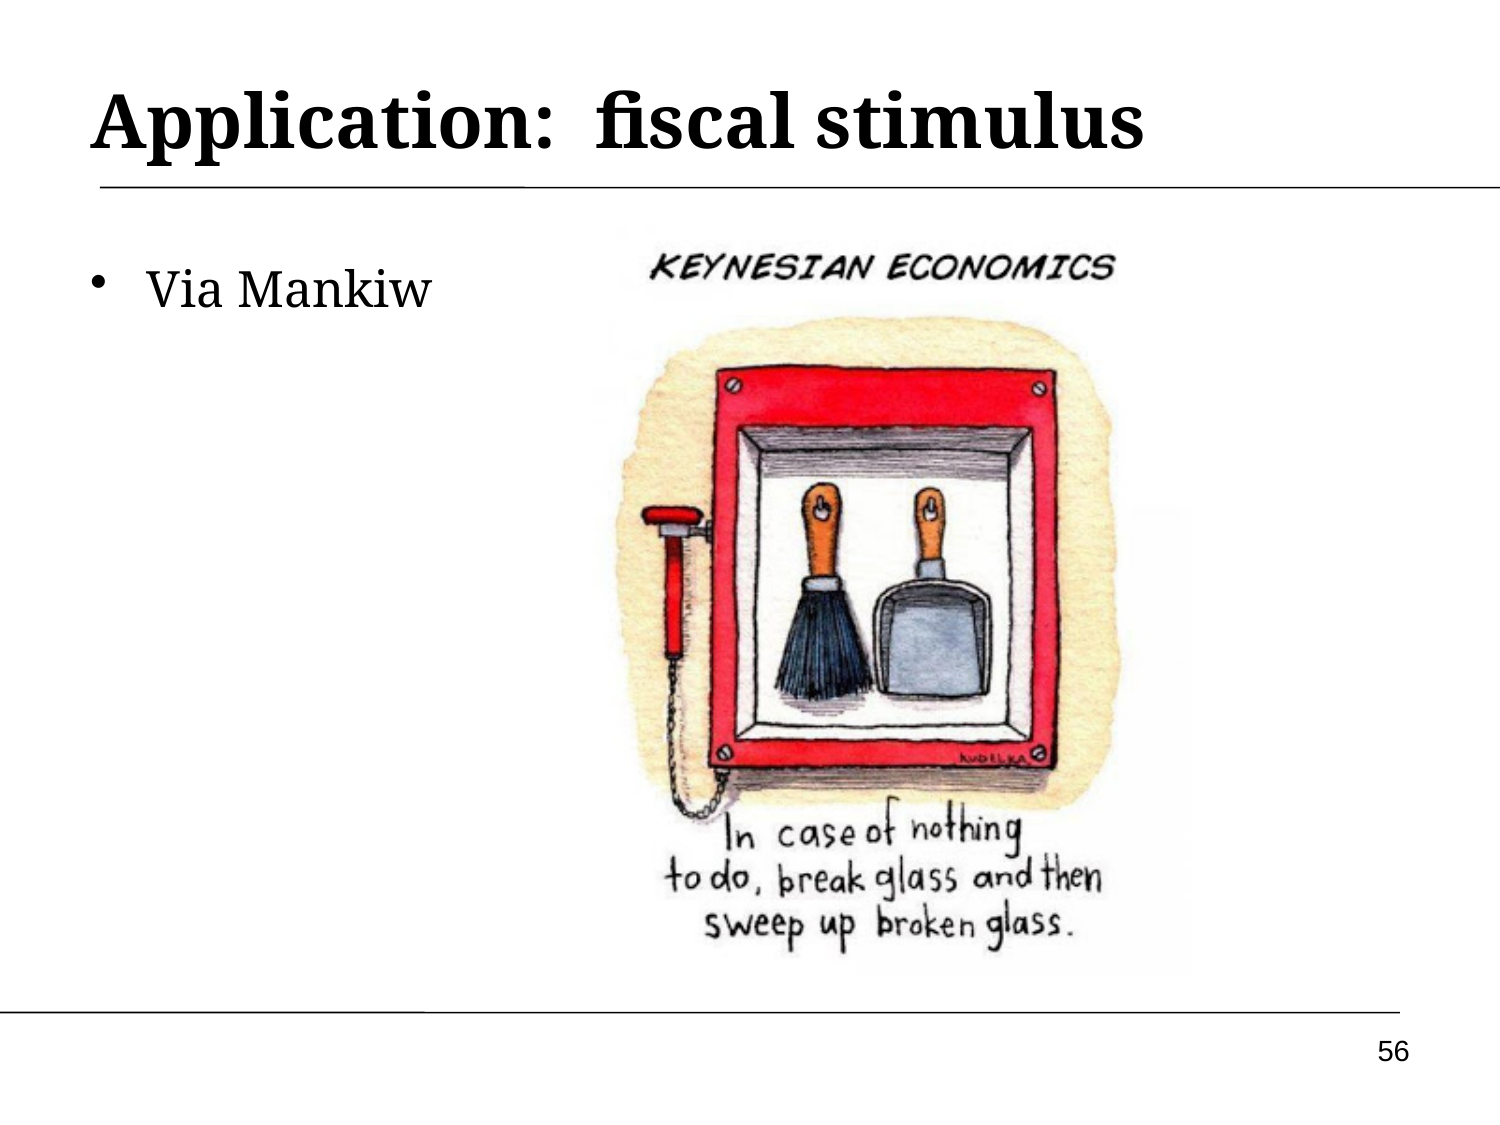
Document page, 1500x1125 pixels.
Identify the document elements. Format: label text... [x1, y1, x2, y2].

slide_number 56 [1074, 1024, 1426, 1103]
title Application: fiscal stimulus [74, 49, 1426, 188]
picture [579, 226, 1194, 975]
list Via Mankiw [74, 249, 1338, 993]
